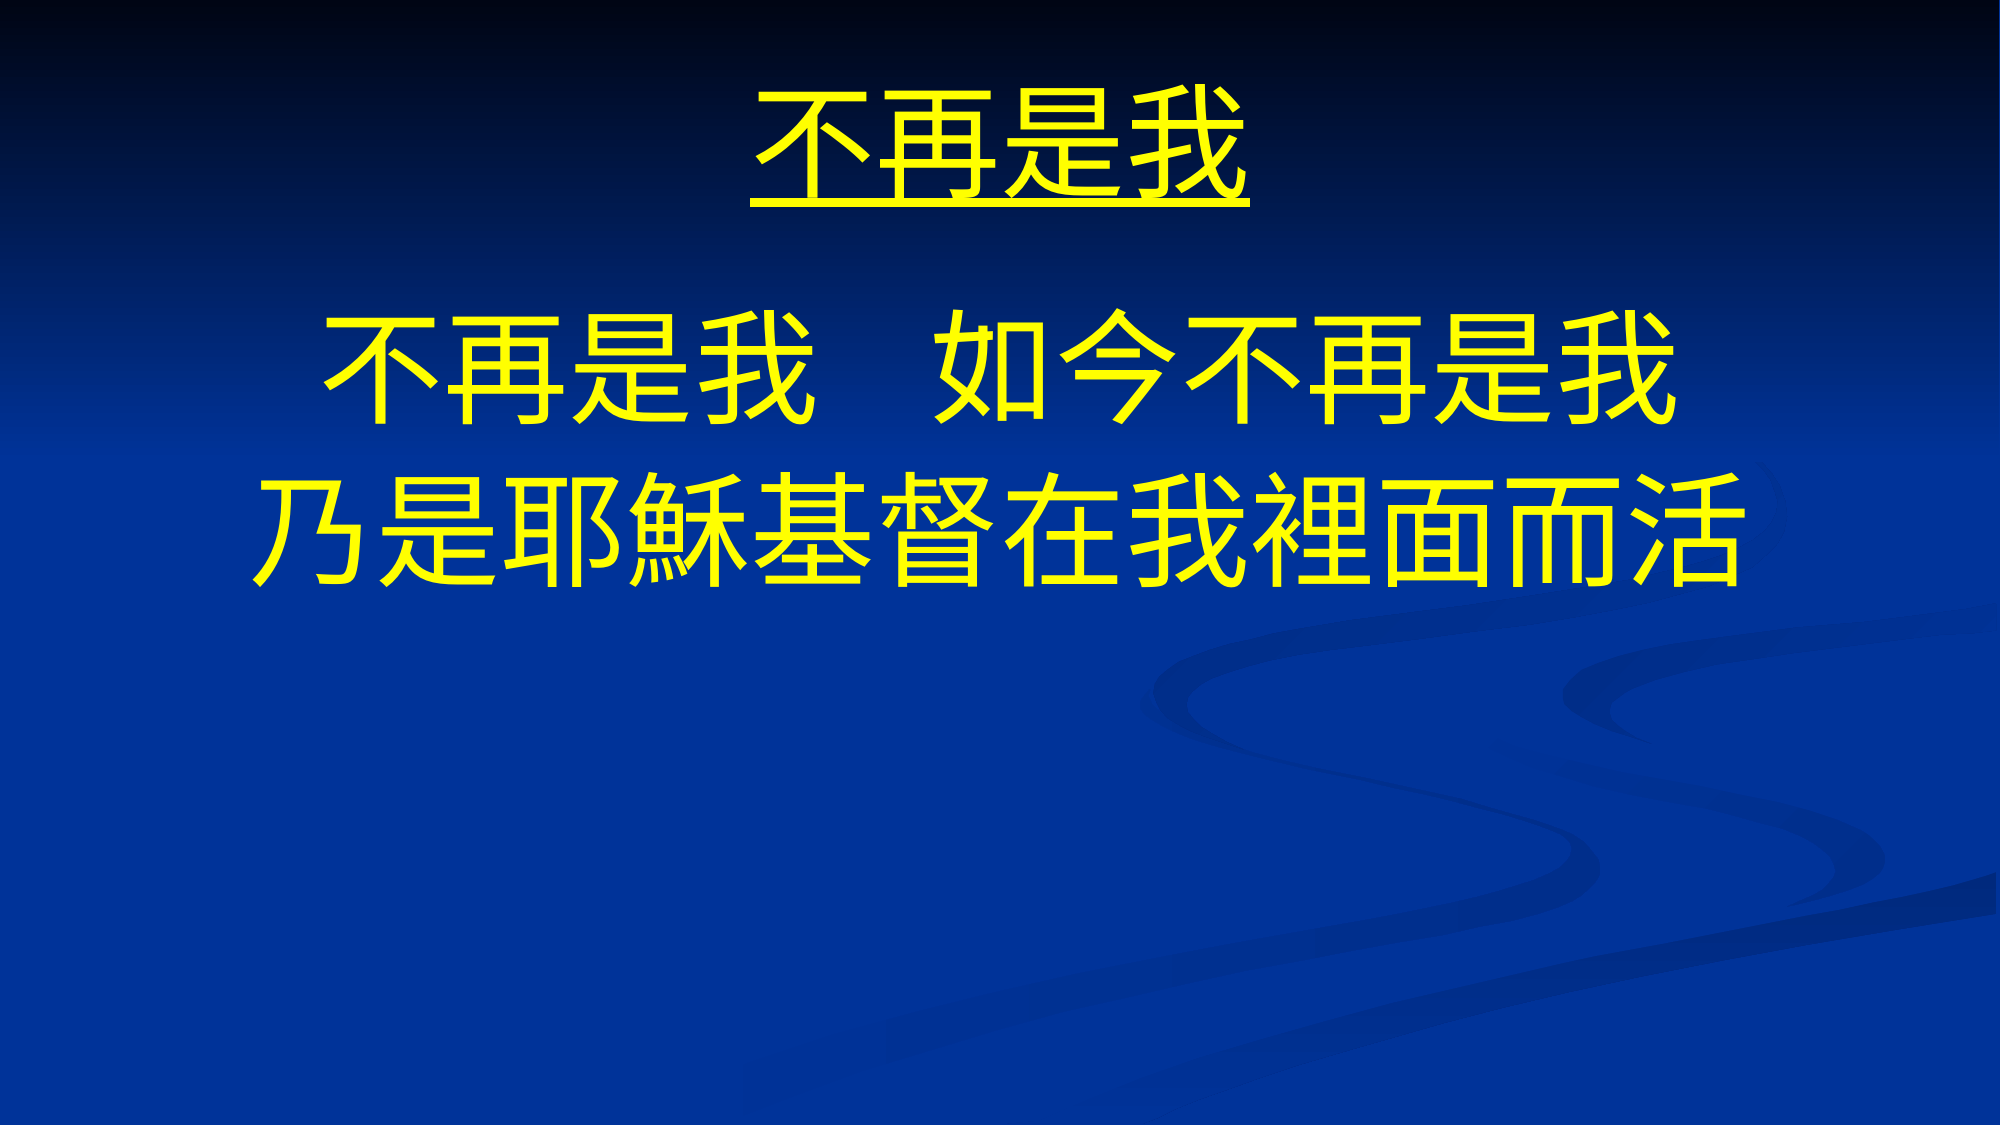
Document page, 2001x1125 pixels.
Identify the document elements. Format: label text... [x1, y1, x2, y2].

list 不再是我 如今不再是我 乃是耶穌基督在我裡面而活 [54, 282, 1945, 1025]
title 不再是我 [99, 45, 1900, 233]
